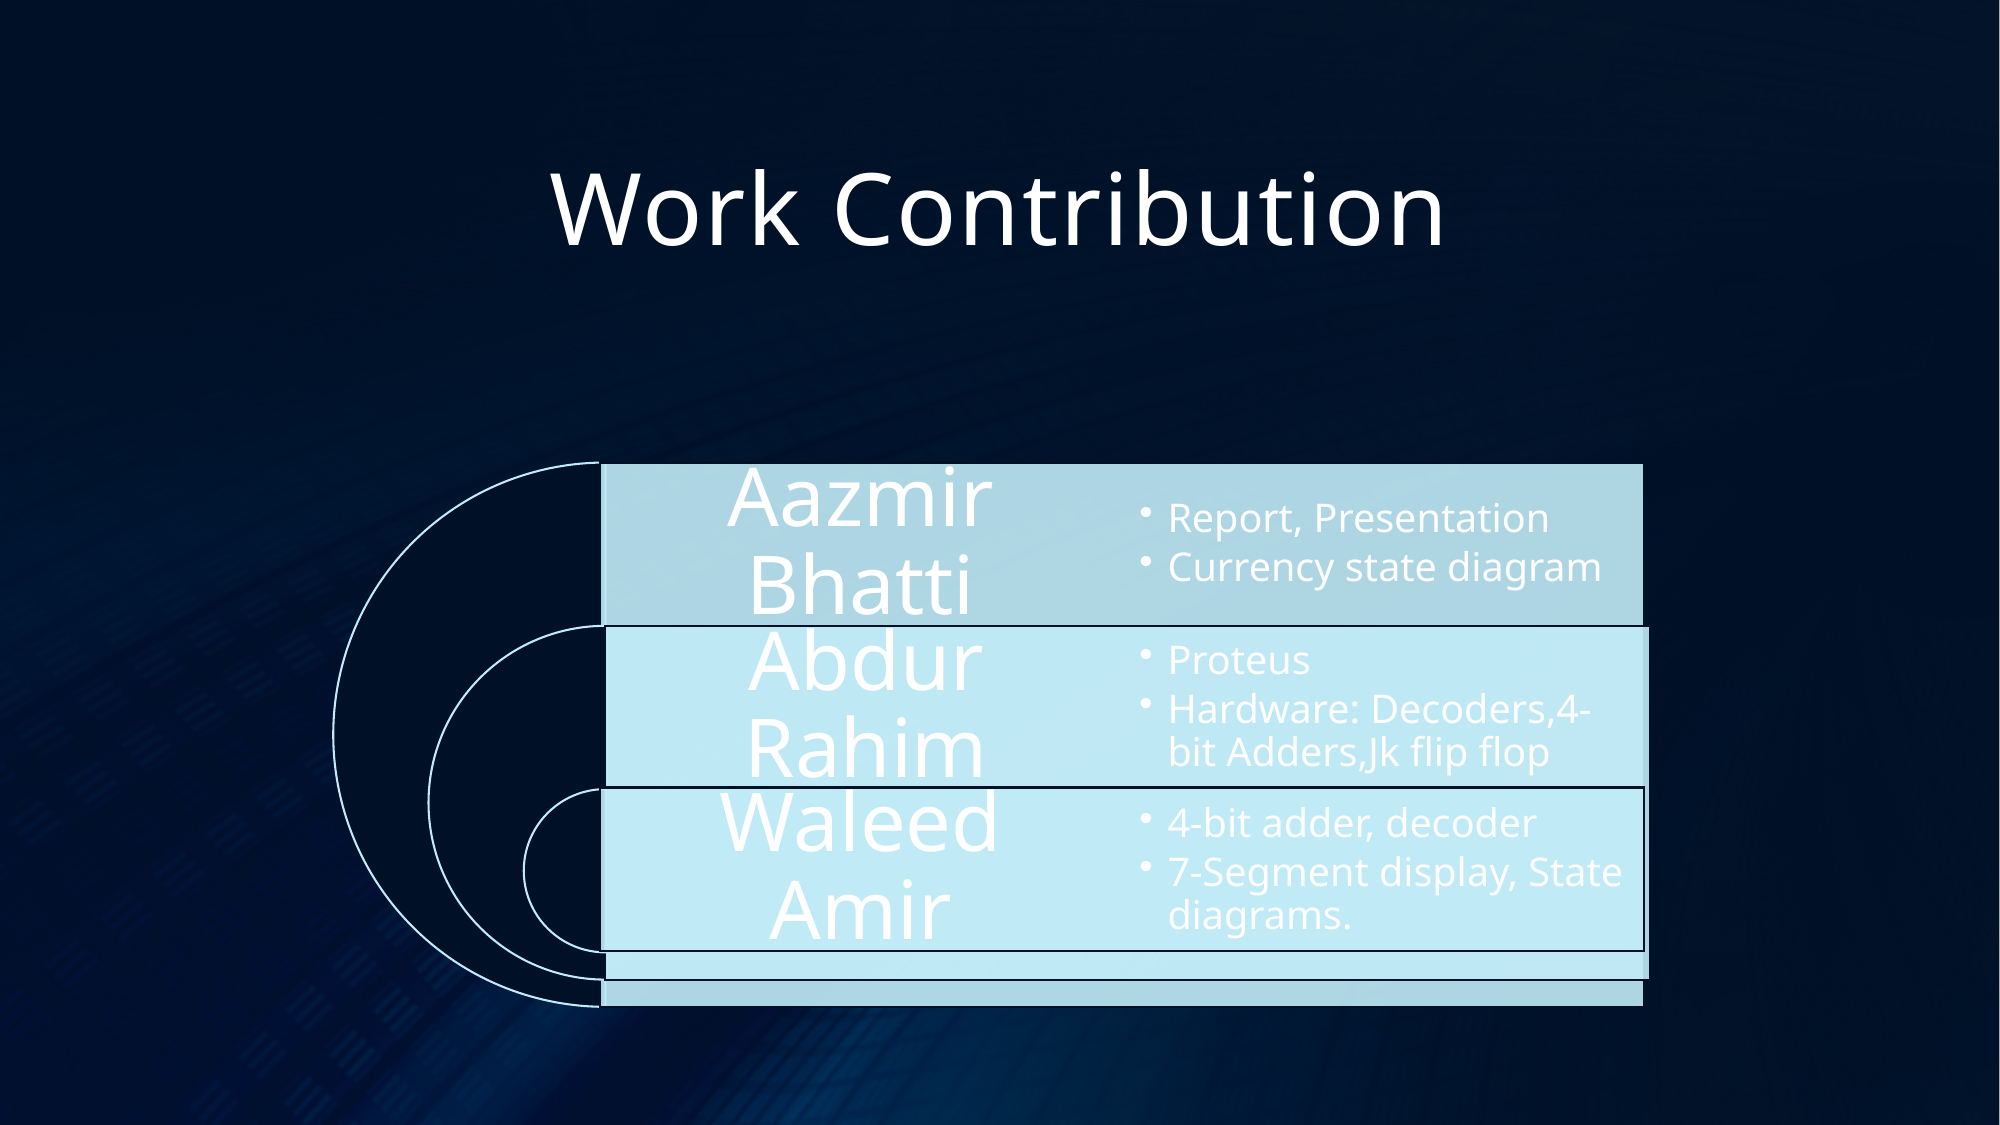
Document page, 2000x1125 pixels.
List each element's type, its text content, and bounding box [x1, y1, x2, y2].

title Work Contribution [124, 62, 1875, 275]
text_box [333, 462, 1650, 1007]
picture [0, 0, 2000, 1125]
